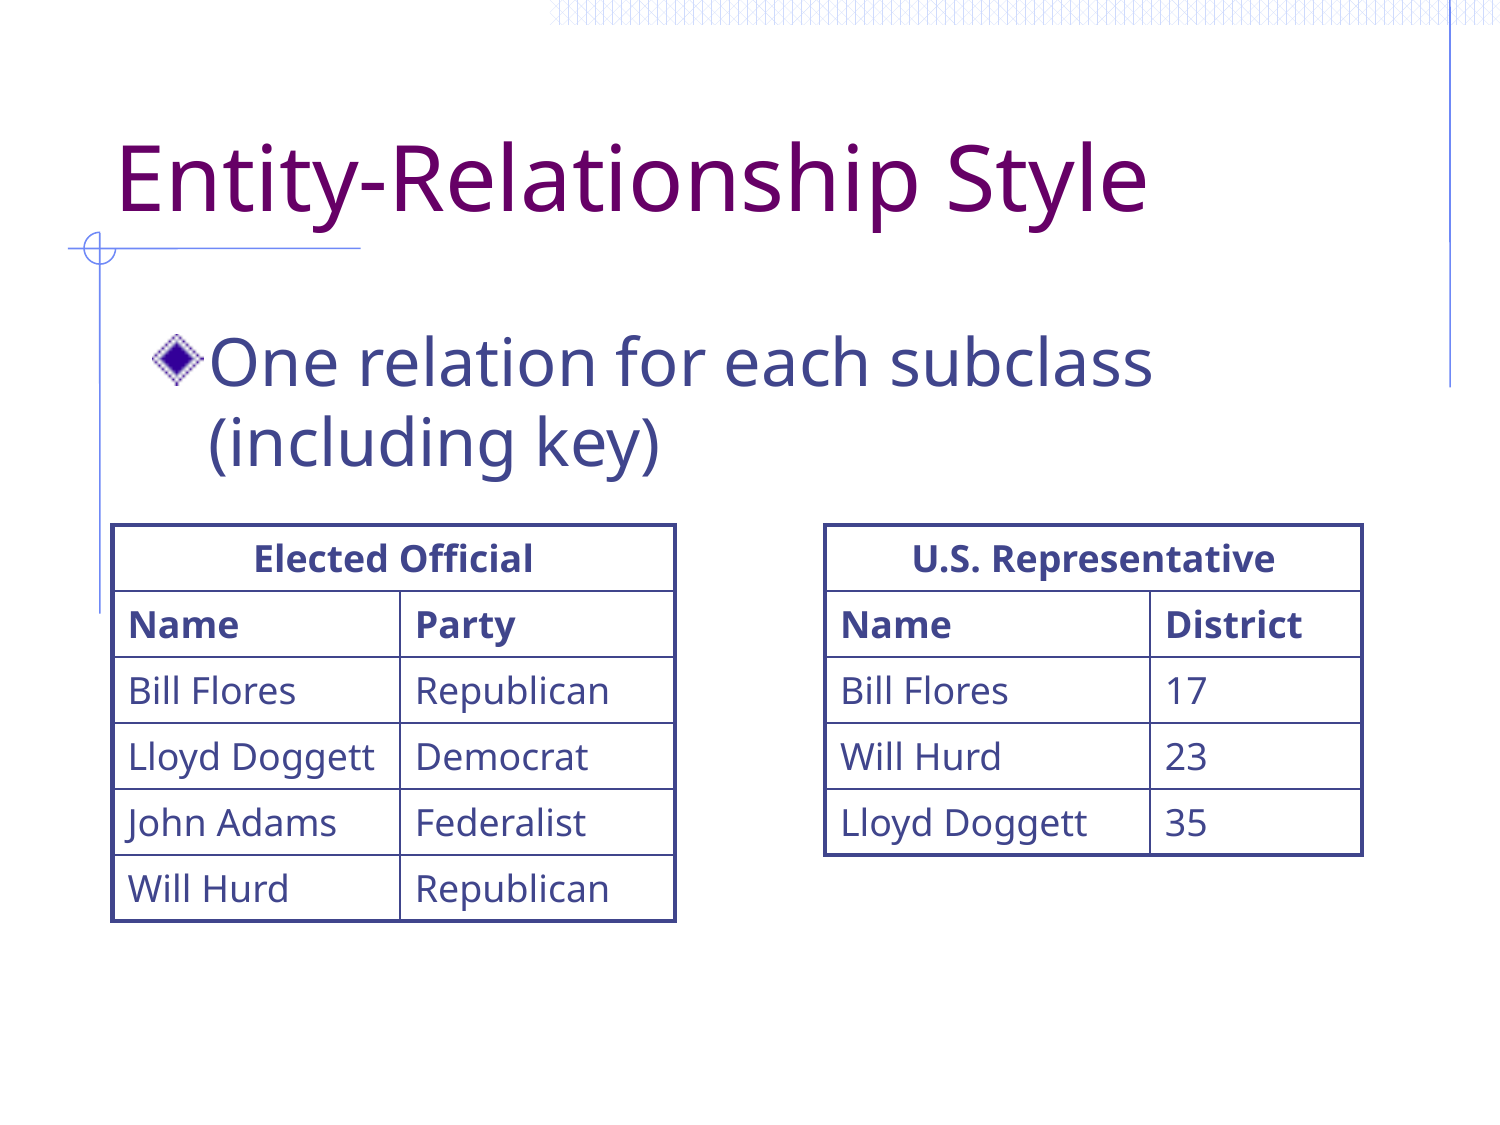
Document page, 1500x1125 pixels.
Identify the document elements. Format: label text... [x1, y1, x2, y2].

table_cell 35 [1151, 790, 1360, 853]
table_cell John Adams [115, 790, 399, 854]
table_cell District [1151, 592, 1360, 656]
table_cell Lloyd Doggett [115, 724, 399, 788]
table_header U.S. Representative [827, 527, 1360, 590]
table_cell Republican [401, 856, 673, 919]
table_cell Will Hurd [115, 856, 399, 919]
list One relation for each subclass (including key) [137, 312, 1413, 988]
table_cell Democrat [401, 724, 673, 788]
table_cell Bill Flores [827, 658, 1149, 722]
table_cell Name [827, 592, 1149, 656]
table_cell Republican [401, 658, 673, 722]
table_cell Will Hurd [827, 724, 1149, 788]
title Entity-Relationship Style [99, 50, 1375, 238]
table_cell 23 [1151, 724, 1360, 788]
table_cell Name [115, 592, 399, 656]
table_cell Federalist [401, 790, 673, 854]
table_cell Party [401, 592, 673, 656]
table_cell 17 [1151, 658, 1360, 722]
table_cell Lloyd Doggett [827, 790, 1149, 853]
table_header Elected Official [115, 527, 673, 590]
picture [152, 334, 204, 386]
table_cell Bill Flores [115, 658, 399, 722]
